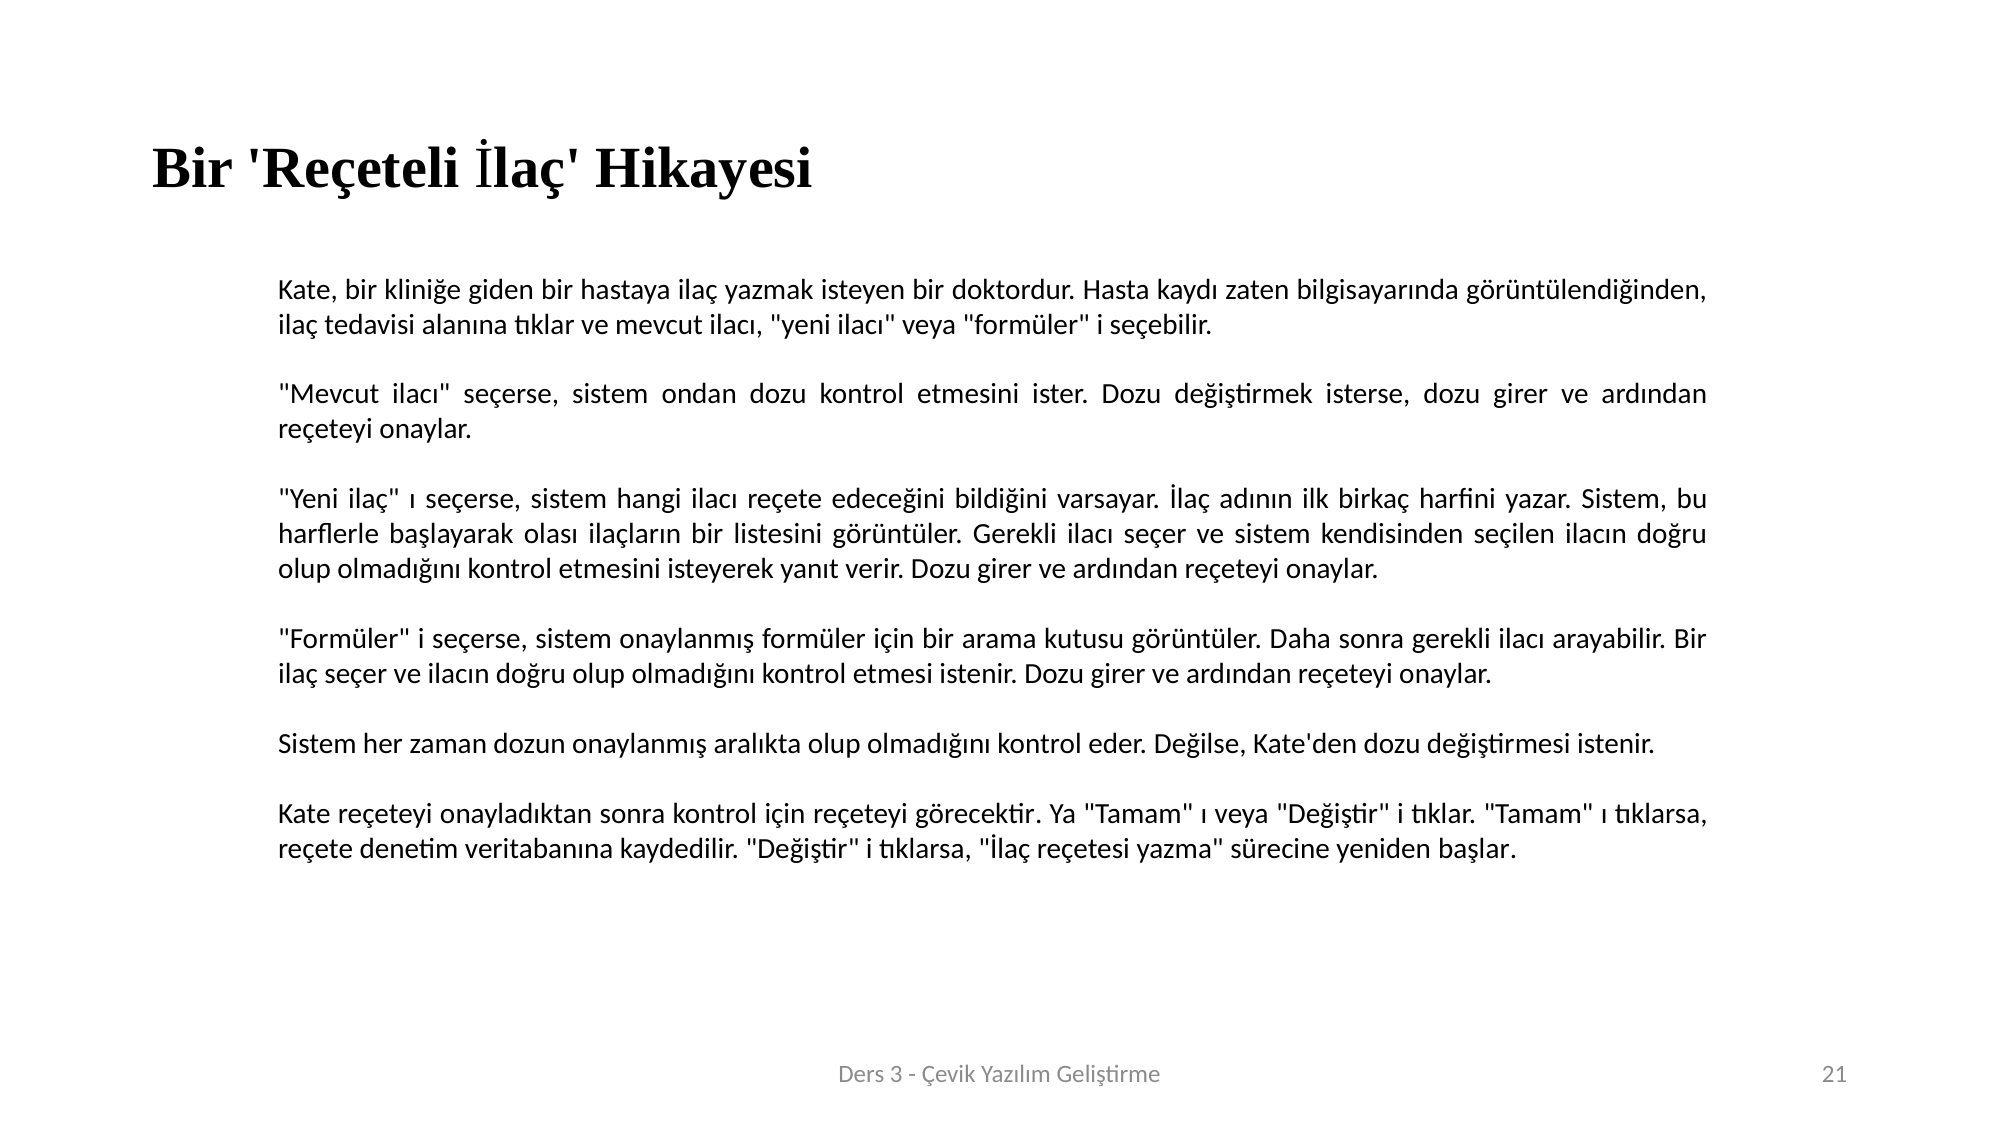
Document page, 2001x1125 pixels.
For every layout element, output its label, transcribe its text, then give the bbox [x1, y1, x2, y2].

footer Ders 3 - Çevik Yazılım Geliştirme [662, 1042, 1338, 1103]
title Bir 'Reçeteli İlaç' Hikayesi [137, 59, 1863, 278]
text_box Kate, bir kliniğe giden bir hastaya ilaç yazmak isteyen bir doktordur. Hasta kaydı zaten bilgisayarında görüntülendiğinden, ilaç tedavisi alanına tıklar ve mevcut ilacı, "yeni ilacı" veya "formüler" i seçebilir. "Mevcut ilacı" seçerse, sistem ondan dozu kontrol etmesini ister. Dozu değiştirmek isterse, dozu girer ve ardından reçeteyi onaylar. "Yeni ilaç" ı seçerse, sistem hangi ilacı reçete edeceğini bildiğini varsayar. İlaç adının ilk birkaç harfini yazar. Sistem, bu harflerle başlayarak olası ilaçların bir listesini görüntüler. Gerekli ilacı seçer ve sistem kendisinden seçilen ilacın doğru olup olmadığını kontrol etmesini isteyerek yanıt verir. Dozu girer ve ardından reçeteyi onaylar. "Formüler" i seçerse, sistem onaylanmış formüler için bir arama kutusu görüntüler. Daha sonra gerekli ilacı arayabilir. Bir ilaç seçer ve ilacın doğru olup olmadığını kontrol etmesi istenir. Dozu girer ve ardından reçeteyi onaylar. Sistem her zaman dozun onaylanmış aralıkta olup olmadığını kontrol eder. Değilse, Kate'den dozu değiştirmesi istenir. Kate reçeteyi onayladıktan sonra kontrol için reçeteyi görecektir. Ya "Tamam" ı veya "Değiştir" i tıklar. "Tamam" ı tıklarsa, reçete denetim veritabanına kaydedilir. "Değiştir" i tıklarsa, "İlaç reçetesi yazma" sürecine yeniden başlar. [263, 262, 1723, 872]
slide_number 21 [1412, 1042, 1863, 1103]
